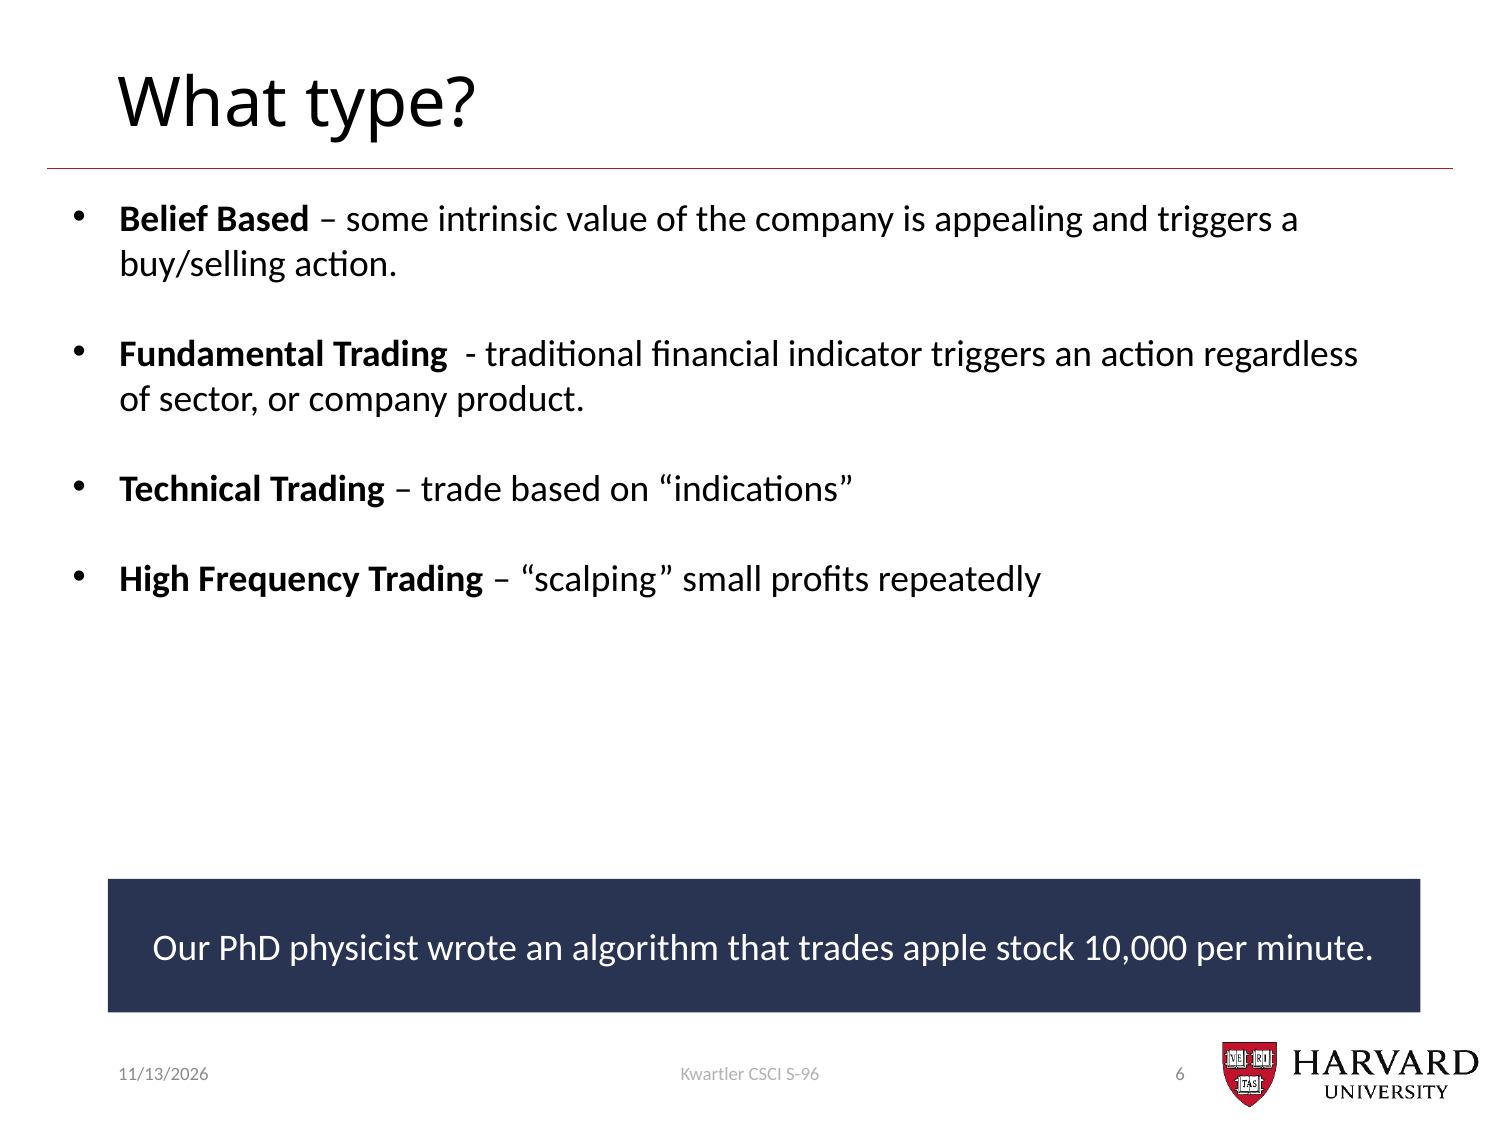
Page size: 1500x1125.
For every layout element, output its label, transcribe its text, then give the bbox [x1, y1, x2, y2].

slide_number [103, 1042, 441, 1103]
picture [1200, 1024, 1500, 1125]
slide_number 6 [1059, 1042, 1200, 1103]
text_box Our PhD physicist wrote an algorithm that trades apple stock 10,000 per minute. [107, 878, 1421, 1013]
footer Kwartler CSCI S-96 [496, 1042, 1004, 1103]
title What type? [103, 59, 1397, 157]
text_box Belief Based – some intrinsic value of the company is appealing and triggers a buy/selling action. Fundamental Trading - traditional financial indicator triggers an action regardless of sector, or company product. Technical Trading – trade based on “indications” High Frequency Trading – “scalping” small profits repeatedly [57, 186, 1390, 606]
